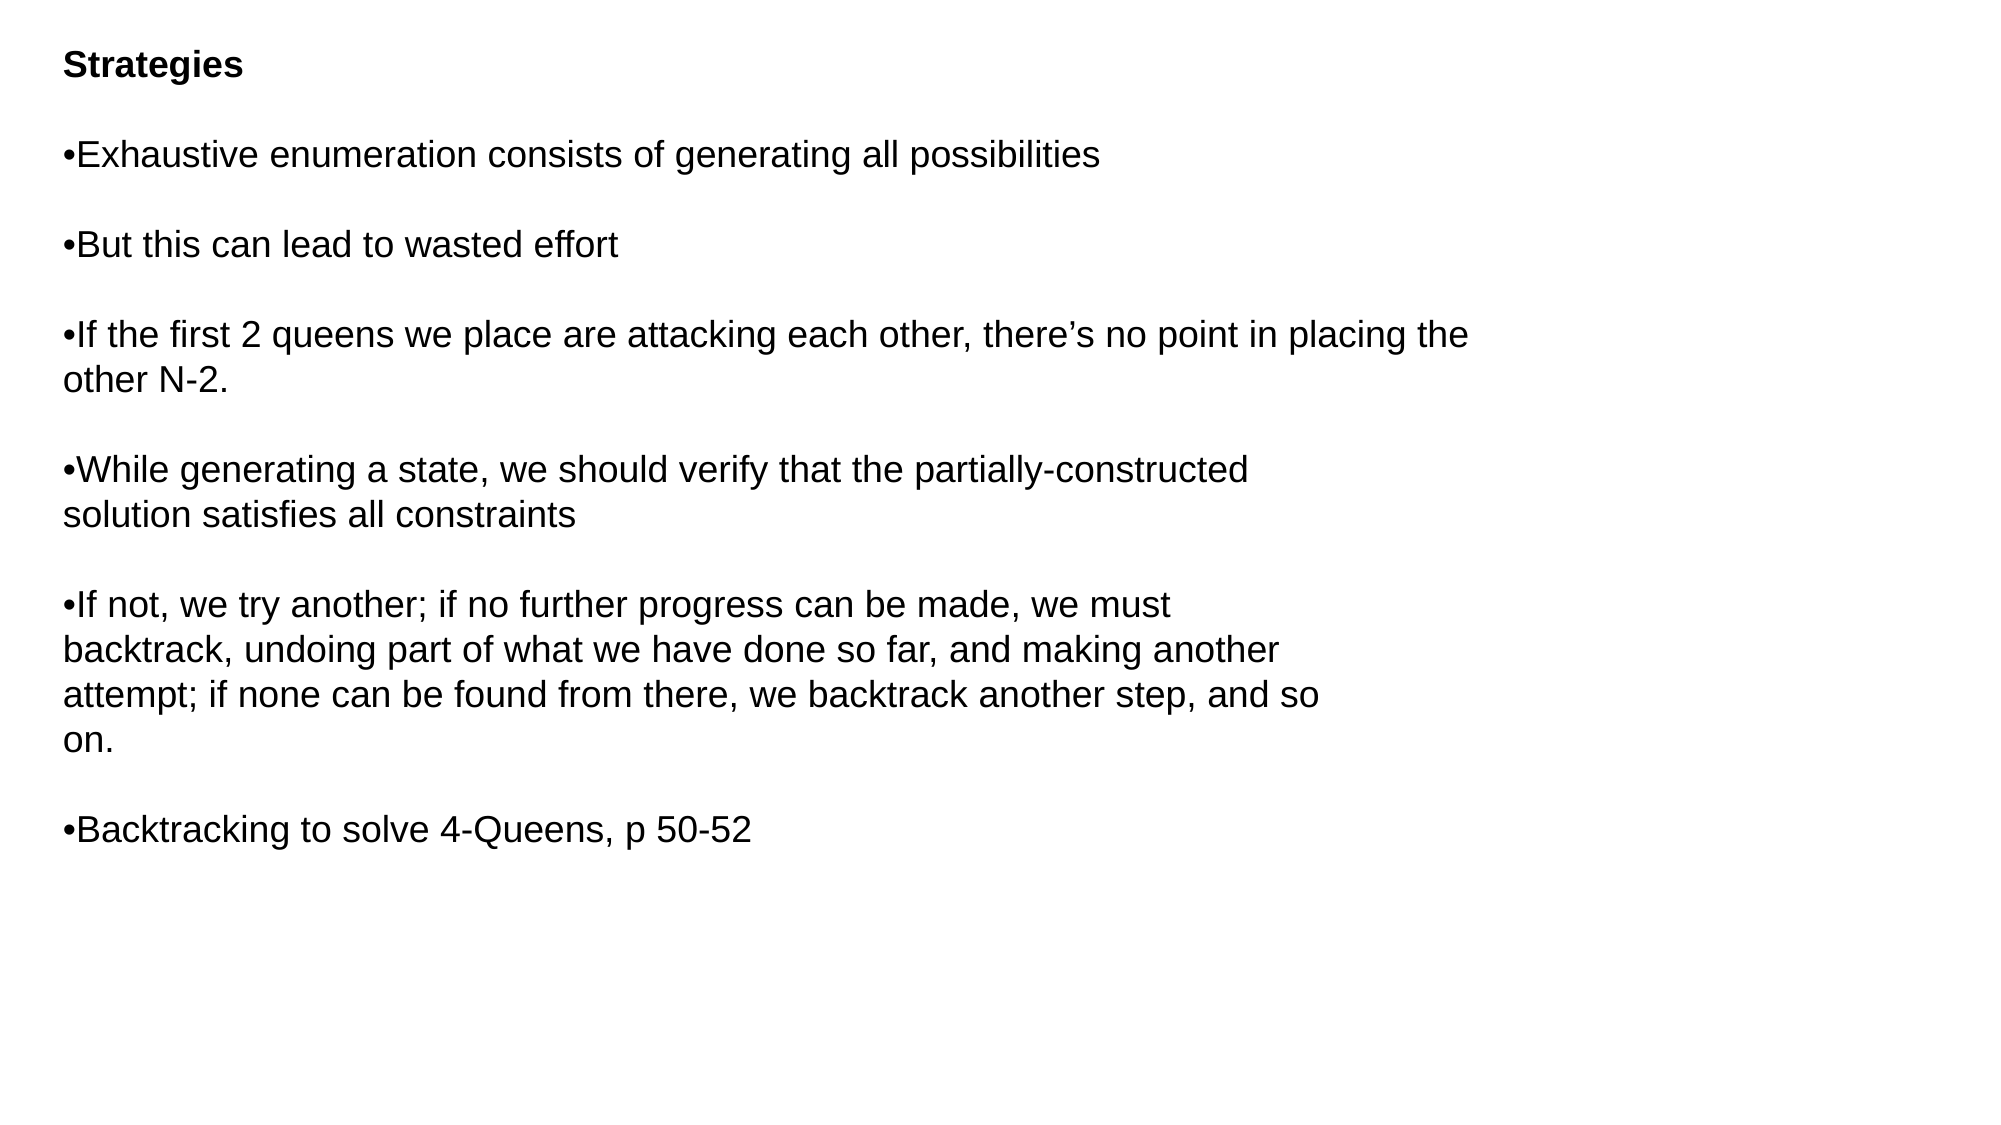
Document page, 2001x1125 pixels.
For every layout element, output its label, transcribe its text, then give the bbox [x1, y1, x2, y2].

text_box Strategies •Exhaustive enumeration consists of generating all possibilities •But this can lead to wasted effort •If the first 2 queens we place are attacking each other, there’s no point in placing the other N-2. •While generating a state, we should verify that the partially-constructed solution satisfies all constraints •If not, we try another; if no further progress can be made, we must backtrack, undoing part of what we have done so far, and making another attempt; if none can be found from there, we backtrack another step, and so on. •Backtracking to solve 4-Queens, p 50-52 [48, 32, 1500, 858]
